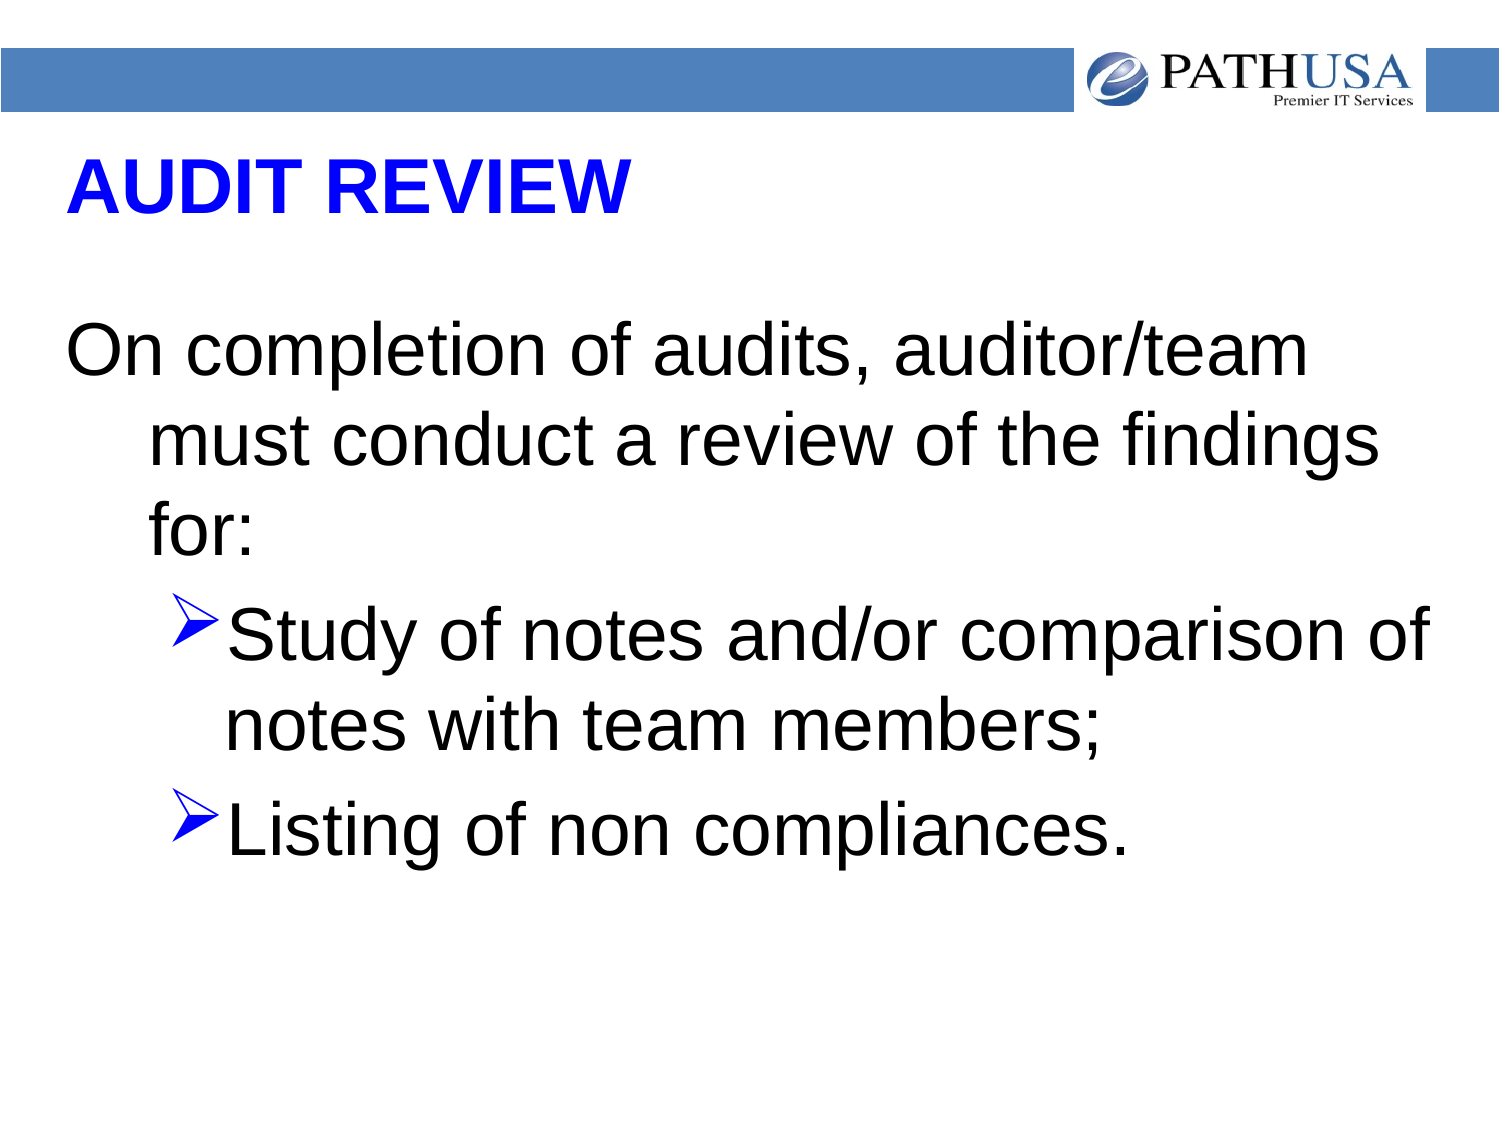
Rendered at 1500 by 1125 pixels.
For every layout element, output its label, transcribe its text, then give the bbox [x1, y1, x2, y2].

title AUDIT REVIEW [50, 127, 1450, 238]
picture [1087, 52, 1413, 106]
list On completion of audits, auditor/team must conduct a review of the findings for: Study of notes and/or comparison of notes with team members; Listing of non compliances. [50, 261, 1450, 1025]
